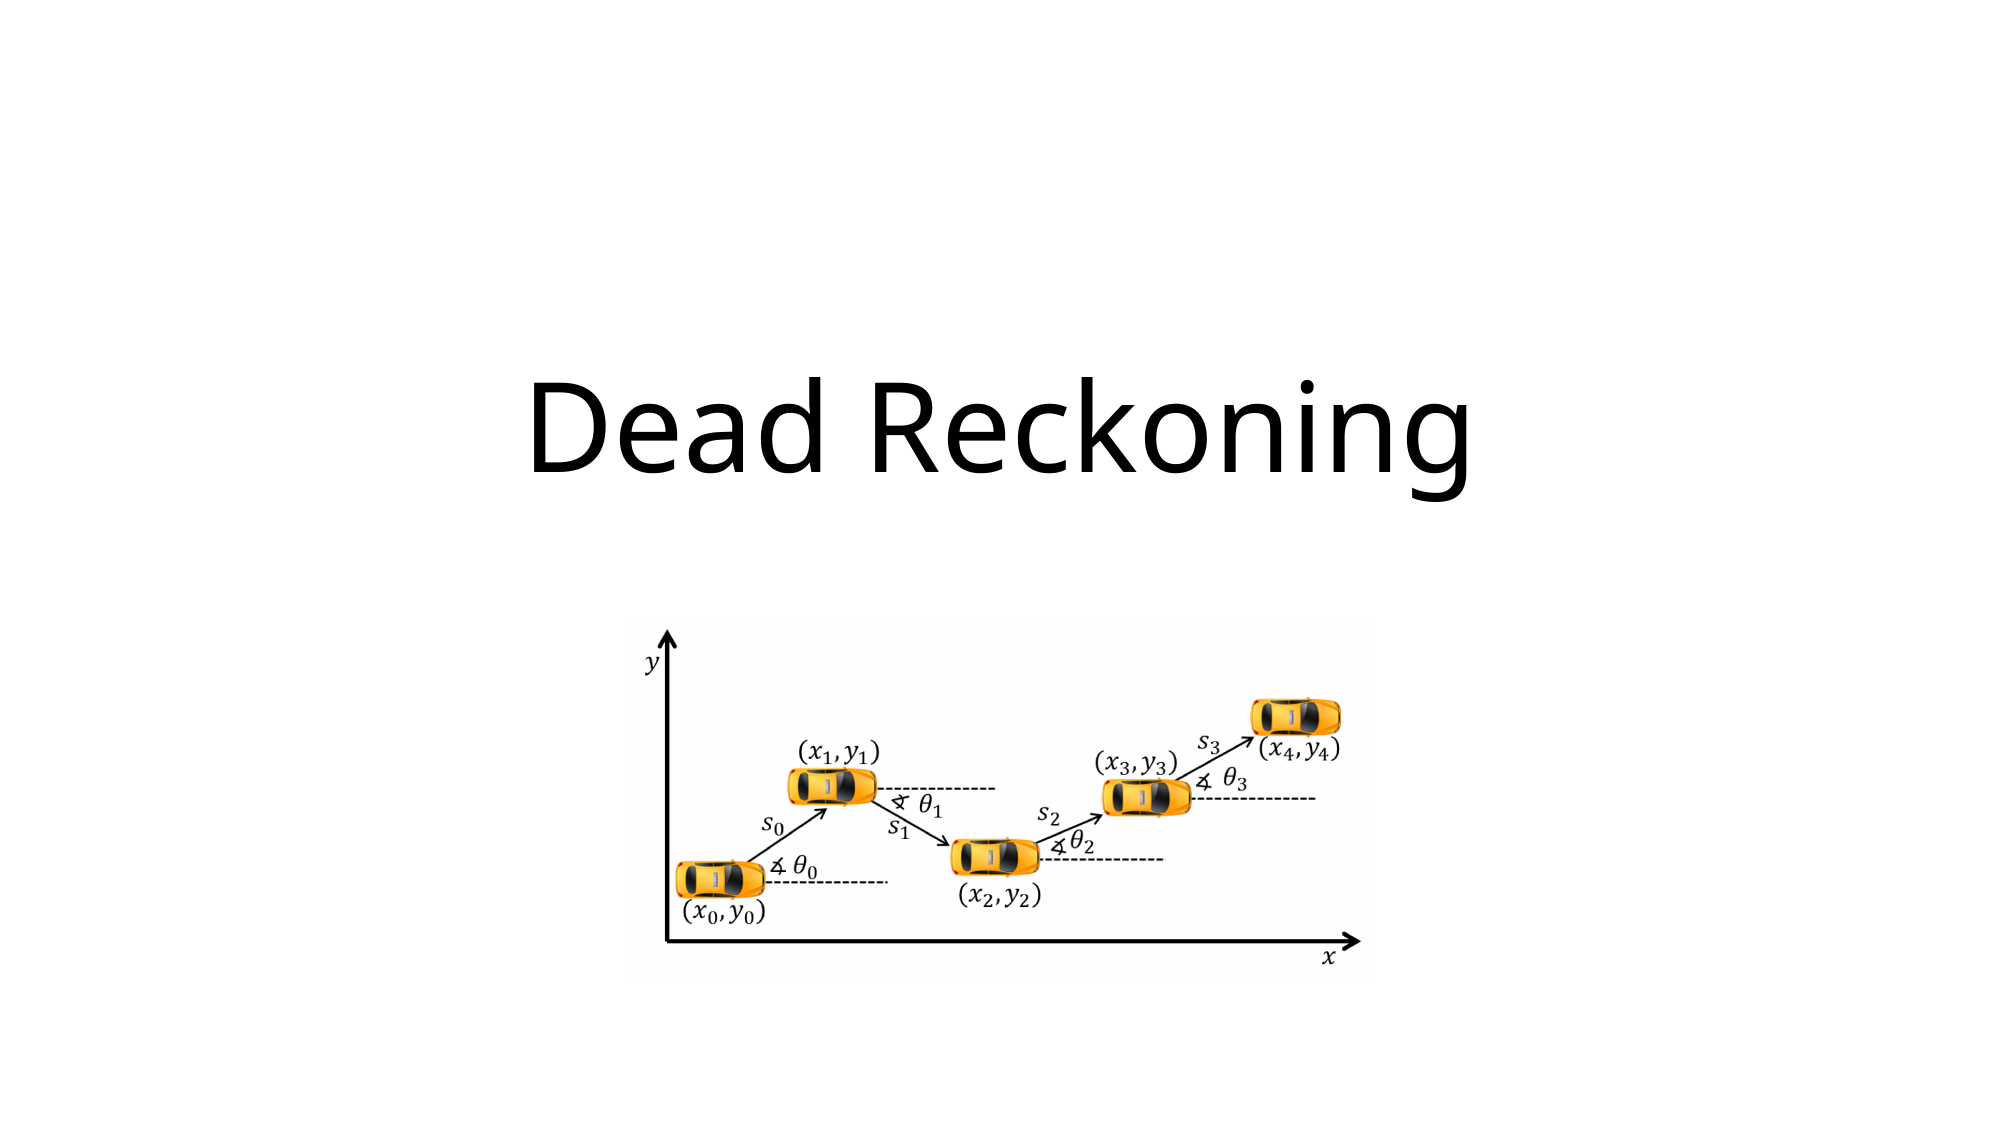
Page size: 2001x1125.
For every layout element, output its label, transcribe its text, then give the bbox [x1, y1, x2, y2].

title Dead Reckoning [249, 115, 1750, 507]
picture [629, 617, 1370, 978]
